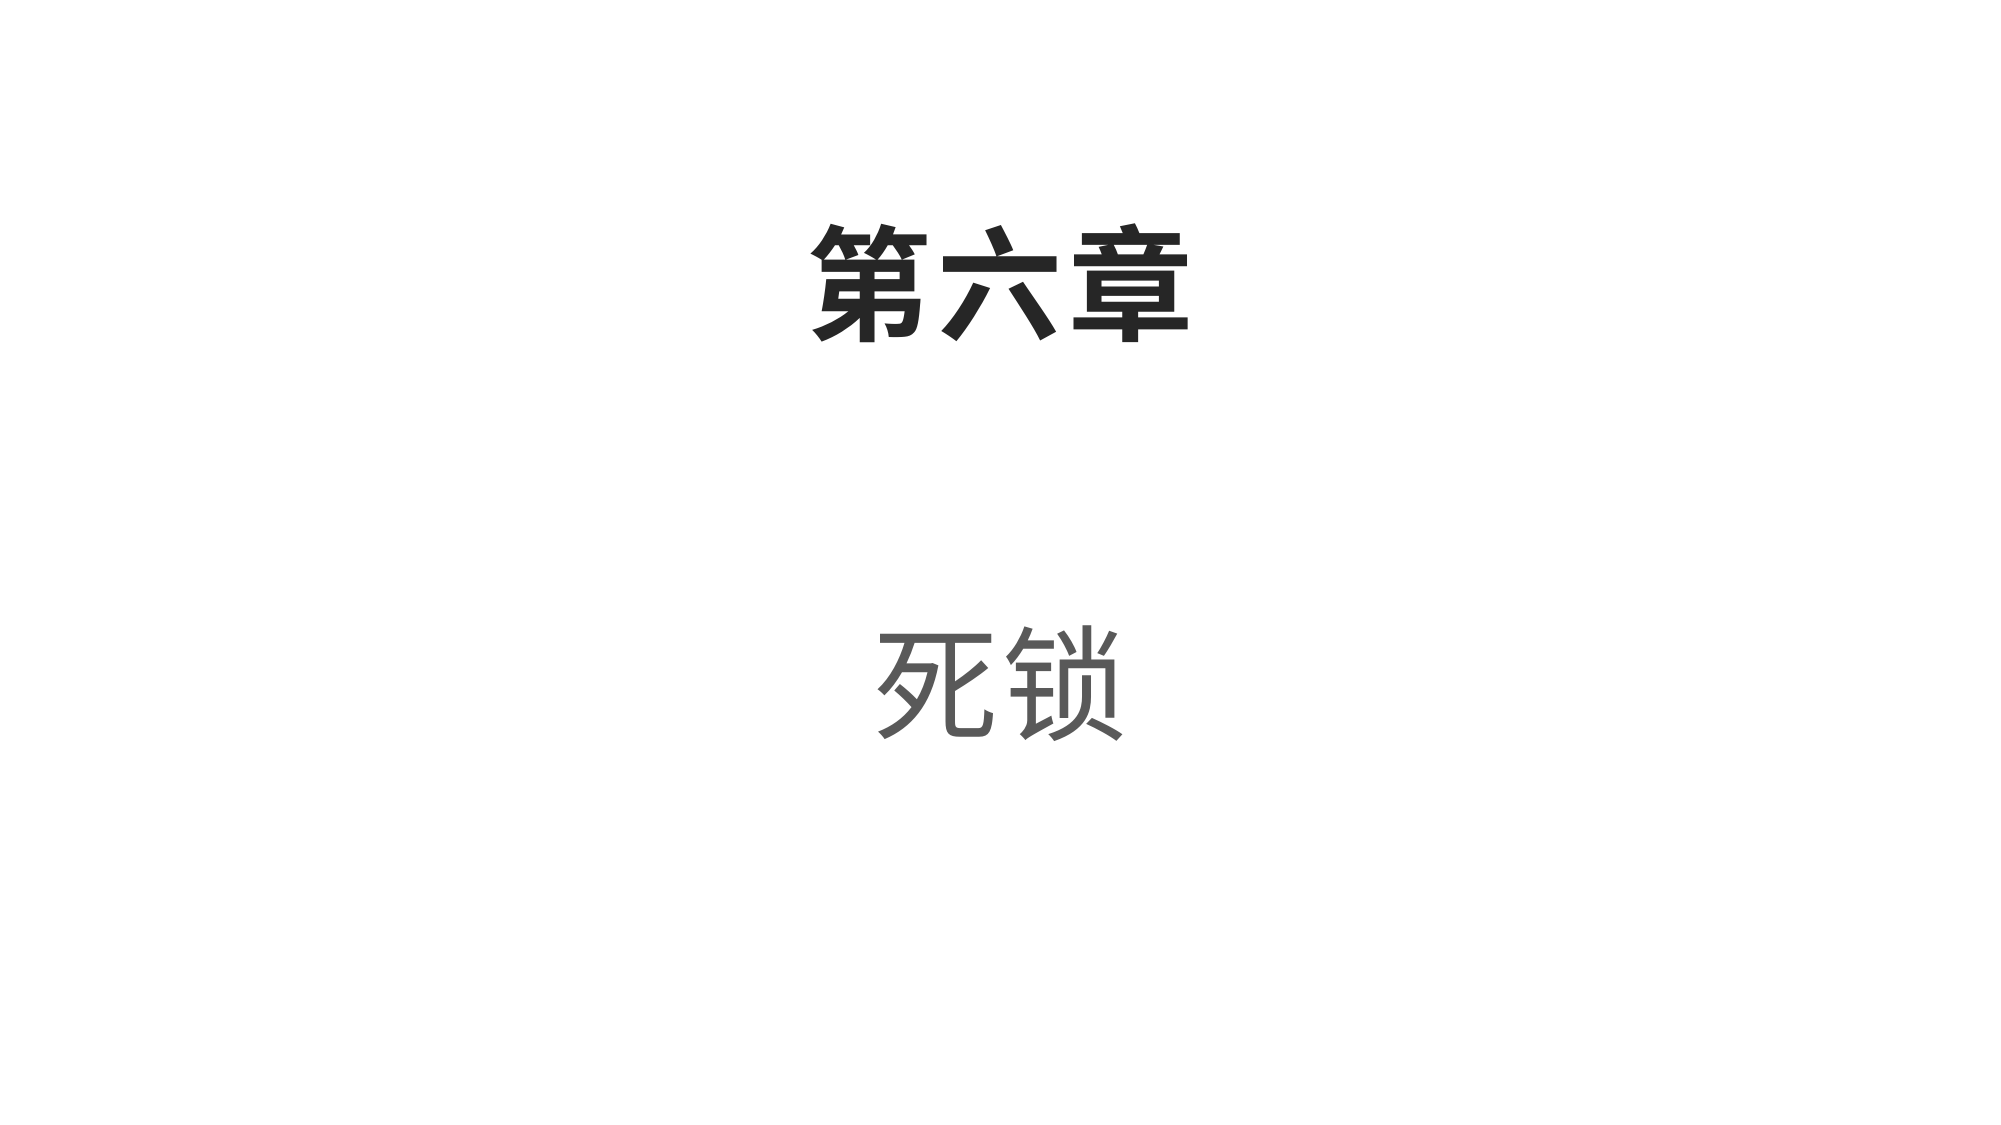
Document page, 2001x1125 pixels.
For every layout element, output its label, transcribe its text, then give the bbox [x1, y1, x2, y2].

title 第六章 [196, 149, 1805, 365]
subtitle 死锁 [196, 584, 1805, 826]
